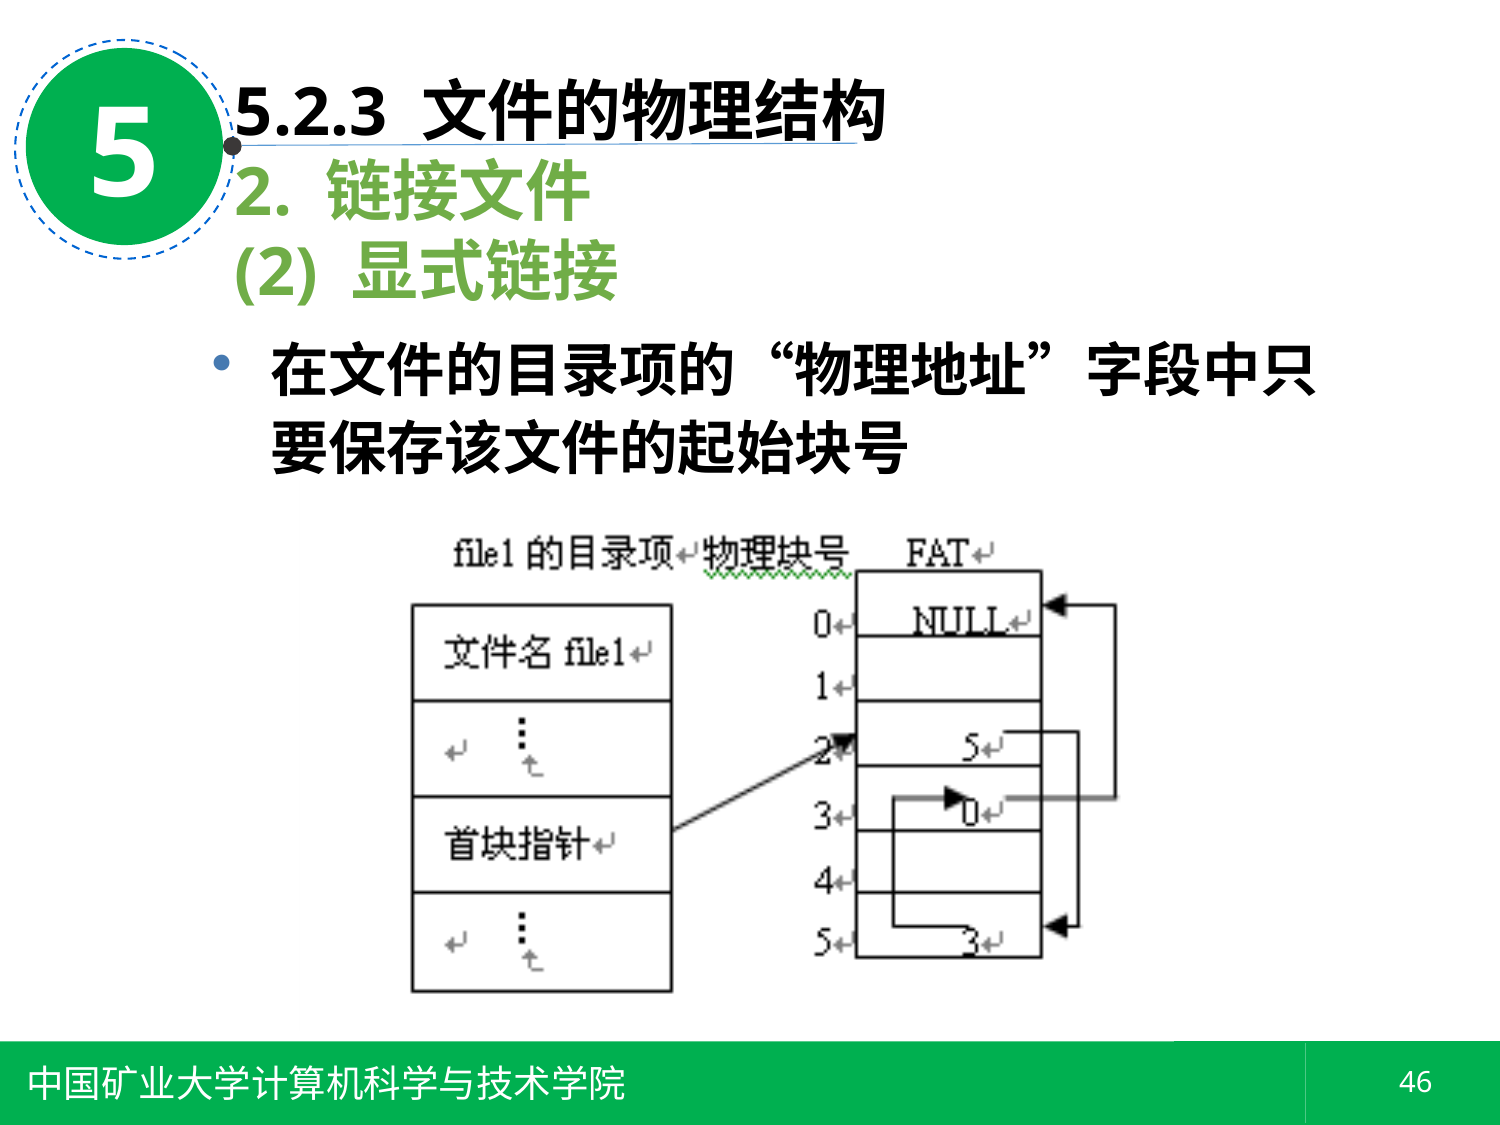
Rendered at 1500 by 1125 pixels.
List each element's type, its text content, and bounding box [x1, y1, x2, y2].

text_box [14, 38, 220, 260]
text_box 5.2.3 文件的物理结构 2. 链接文件 (2) 显式链接 [220, 61, 1399, 316]
picture [298, 481, 1161, 1031]
text_box 在文件的目录项的“物理地址”字段中只要保存该文件的起始块号 [199, 325, 1365, 491]
text_box 5 [24, 46, 225, 247]
